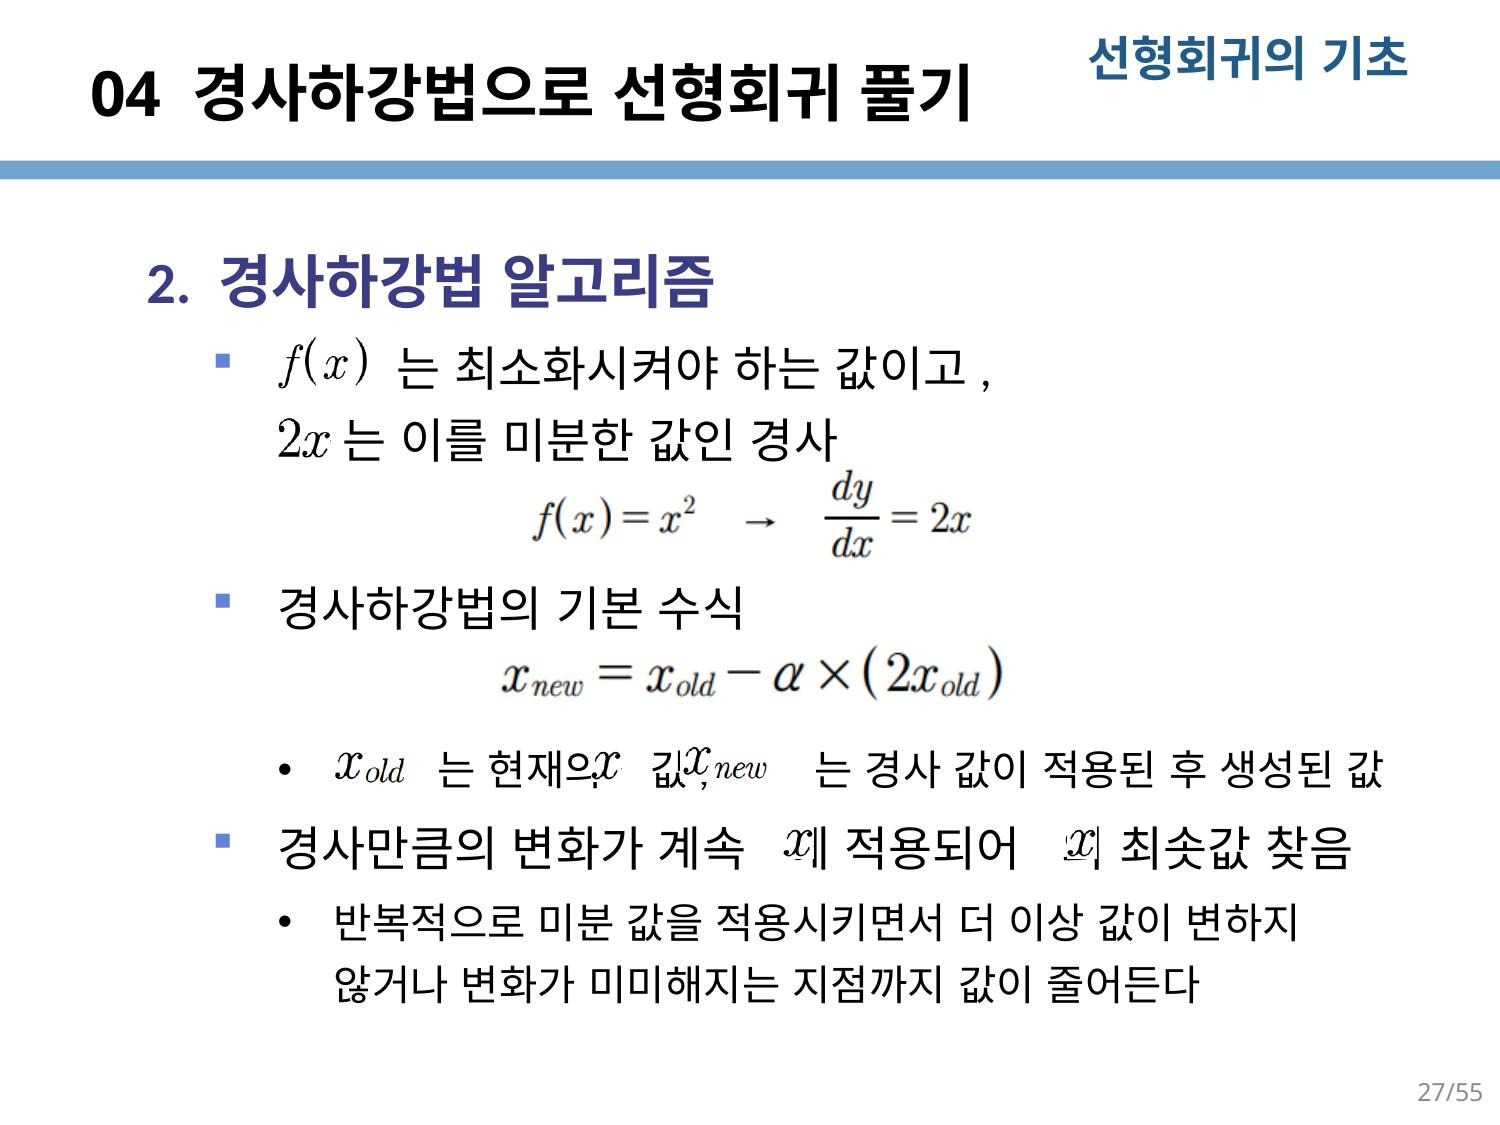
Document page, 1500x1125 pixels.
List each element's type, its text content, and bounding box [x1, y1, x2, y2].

picture [783, 824, 815, 860]
picture [332, 748, 408, 785]
picture [493, 642, 1007, 705]
picture [590, 747, 622, 782]
picture [1066, 824, 1098, 860]
picture [275, 333, 370, 390]
slide_number 27/55 [1148, 1063, 1499, 1124]
list 2. 경사하강법 알고리즘 는 최소화시켜야 하는 값이고, 는 이를 미분한 값인 경사 경사하강법의 기본 수식 는 현재의 값, 는 경사 값이 적용된 후 생성된 값 경사만큼의 변화가 계속 에 적용되어 의 최솟값 찾음 반복적으로 미분 값을 적용시키면서 더 이상 값이 변하지 않거나 변화가 미미해지는 지점까지 값이 줄어든다 [75, 219, 1425, 1066]
picture [526, 465, 974, 563]
title 04 경사하강법으로 선형회귀 풀기 [75, 45, 1250, 139]
picture [679, 742, 768, 782]
picture [275, 413, 331, 462]
